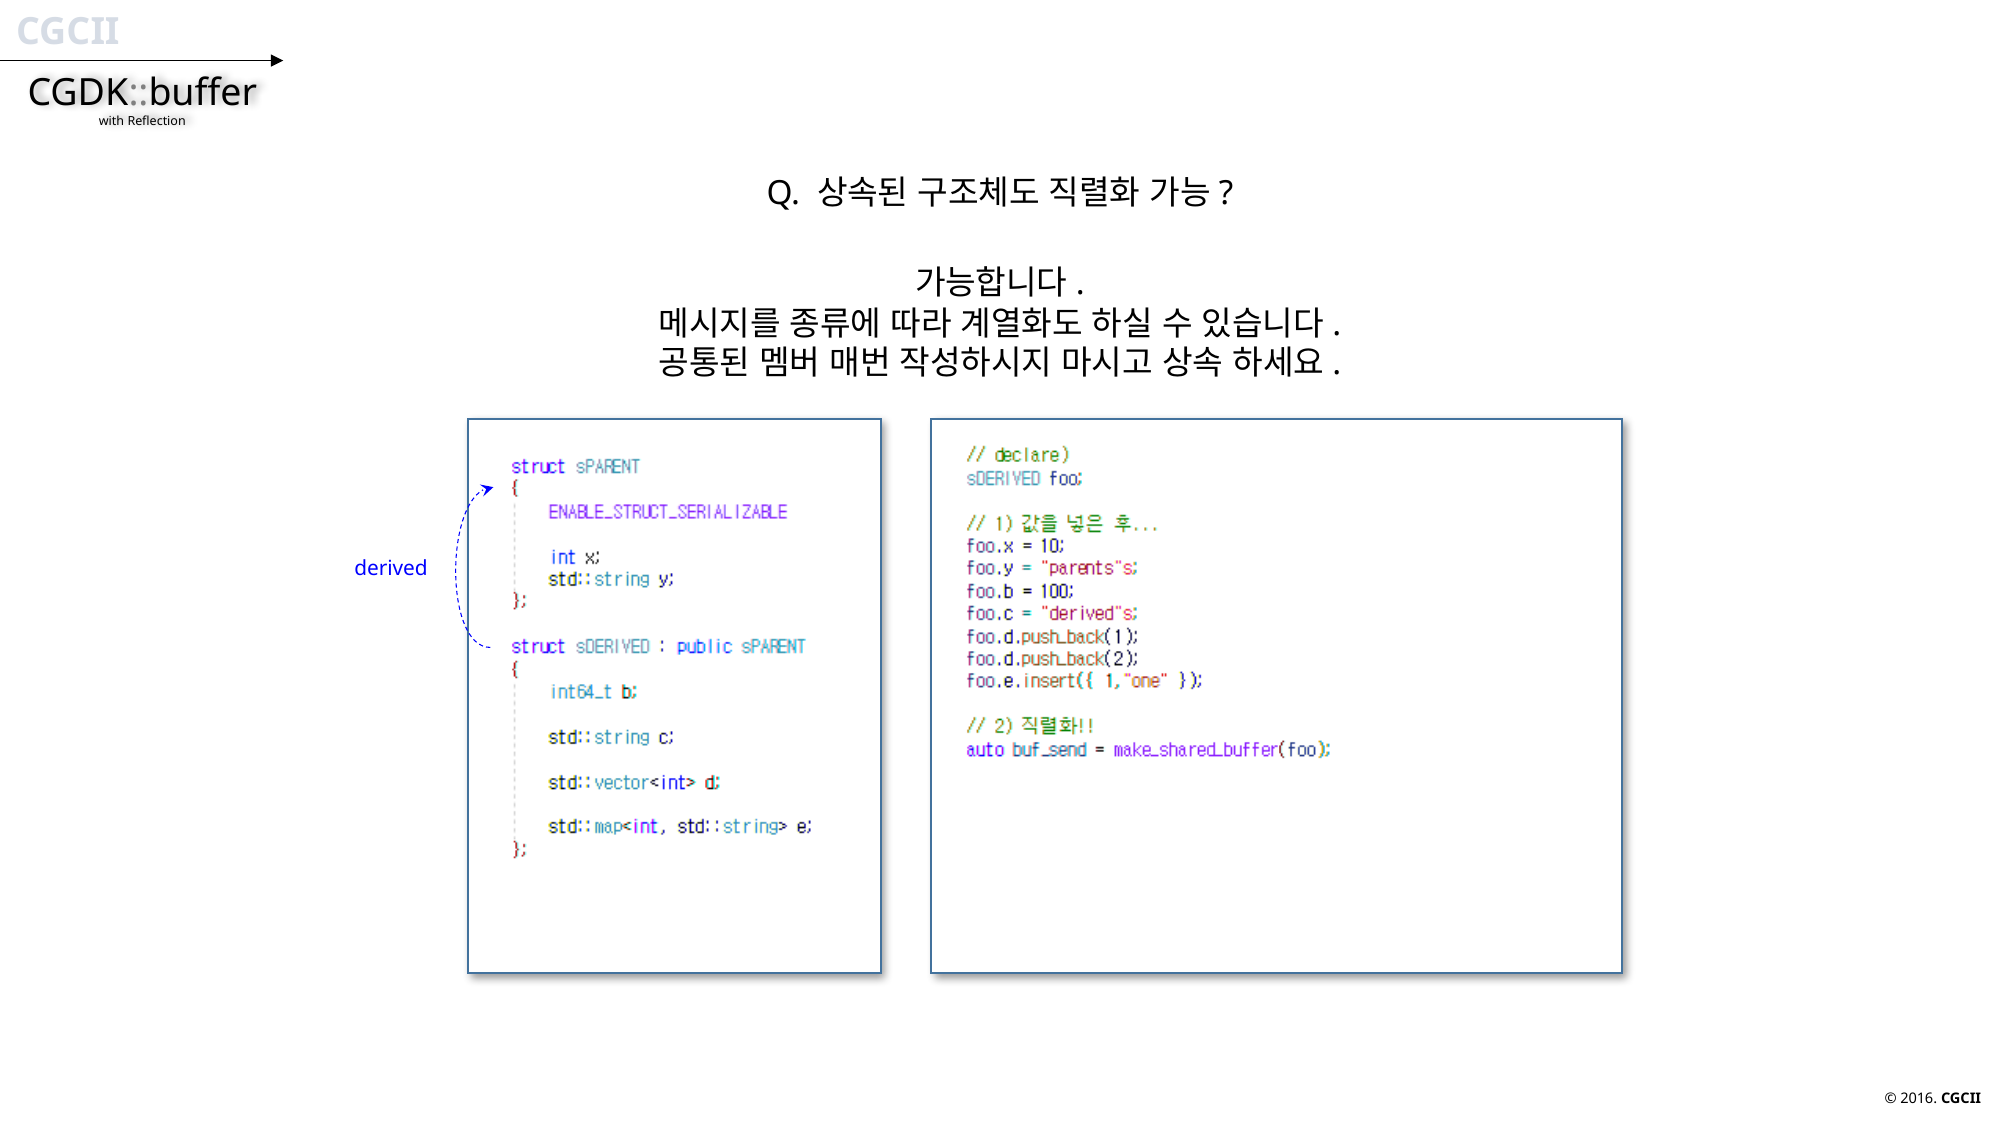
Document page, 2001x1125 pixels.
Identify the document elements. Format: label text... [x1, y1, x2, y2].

text_box derived [339, 547, 456, 587]
text_box [930, 418, 1623, 974]
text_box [490, 487, 494, 648]
text_box [467, 418, 882, 974]
text_box CGCII [1, 0, 135, 54]
text_box © 2016. CGCII [1598, 1084, 1997, 1124]
picture [489, 439, 839, 874]
text_box CGDK::buffer with Reflection [0, 60, 309, 166]
picture [944, 429, 1347, 777]
text_box 가능합니다. 메시지를 종류에 따라 계열화도 하실 수 있습니다. 공통된 멤버 매번 작성하시지 마시고 상속 하세요. [541, 254, 1459, 389]
text_box Q. 상속된 구조체도 직렬화 가능? [333, 164, 1667, 220]
